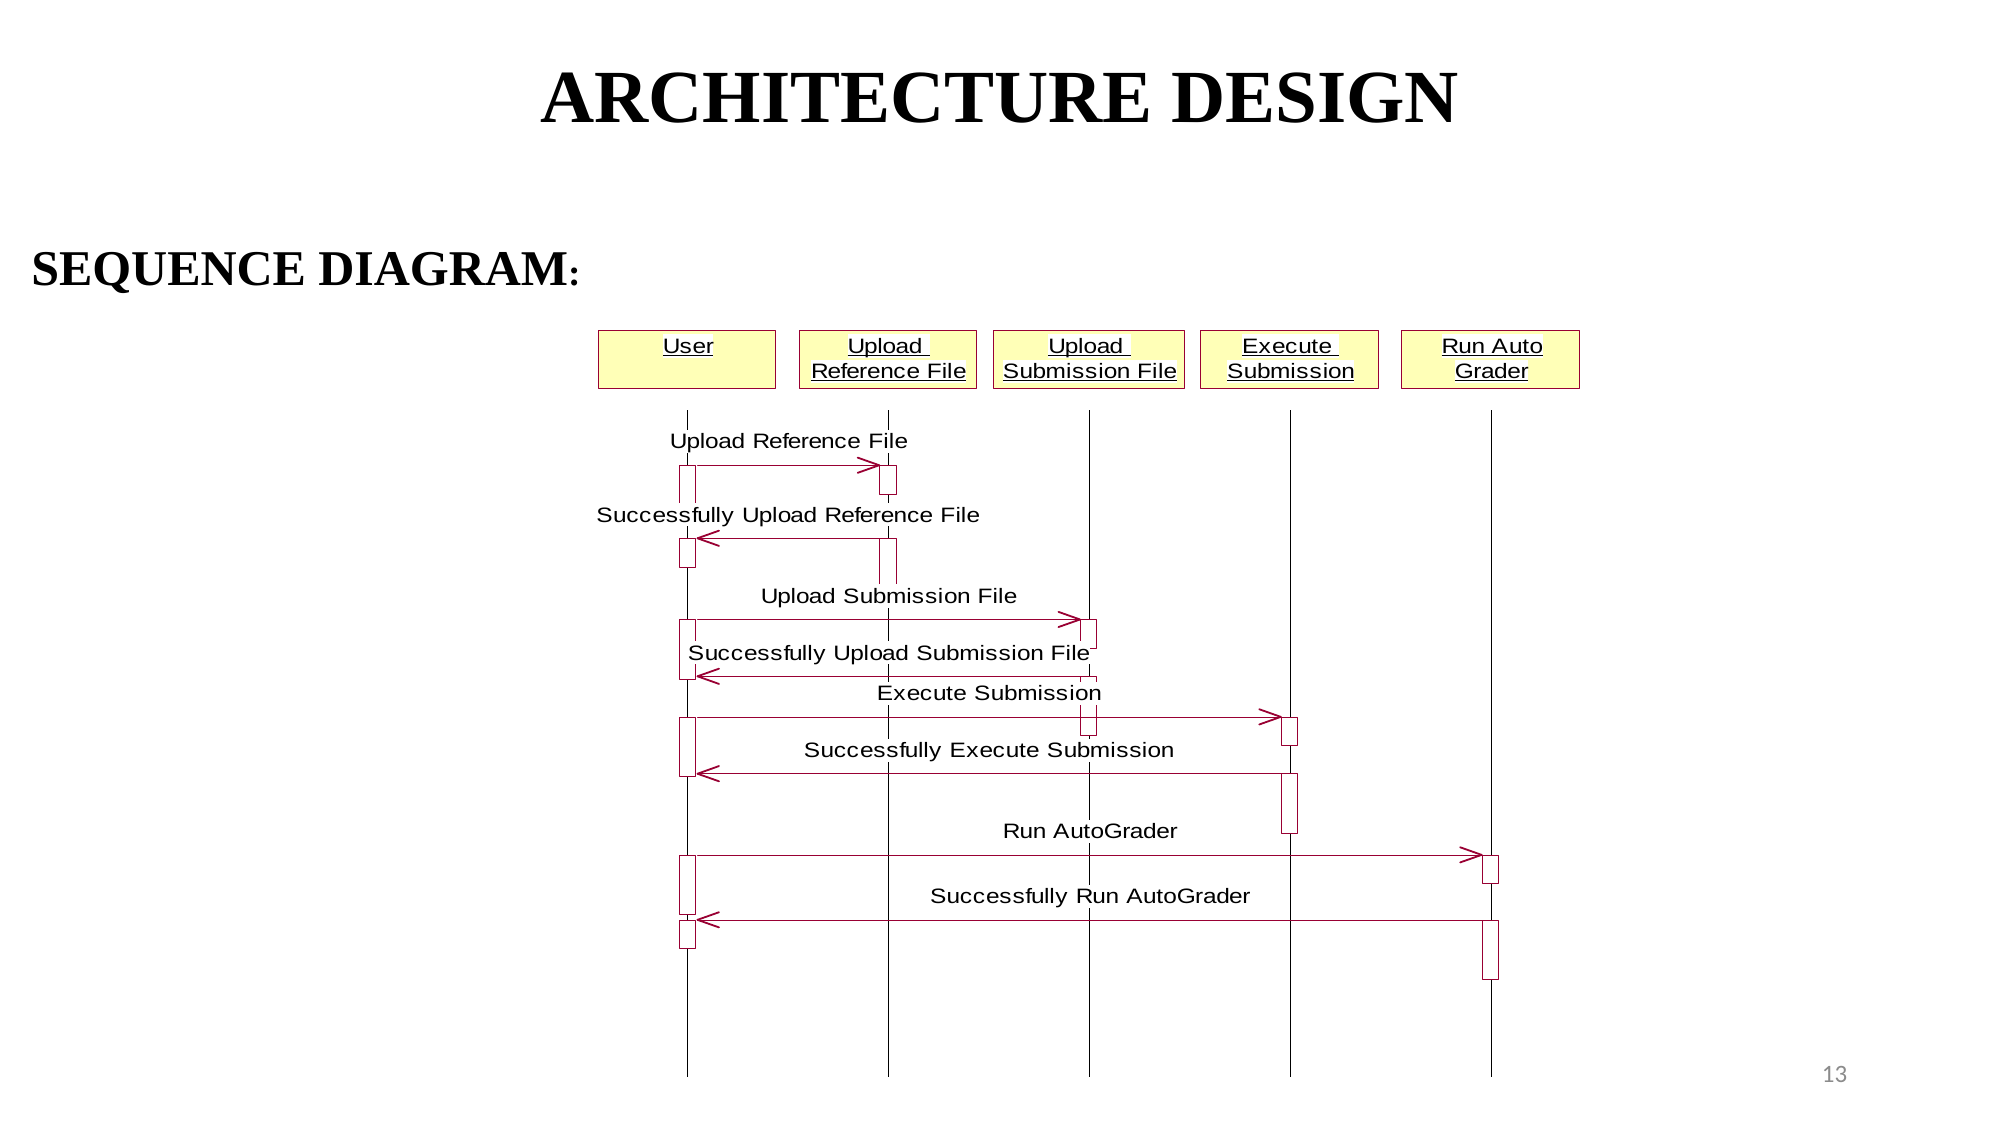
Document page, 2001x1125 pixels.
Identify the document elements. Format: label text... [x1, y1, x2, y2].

picture [546, 292, 1632, 1115]
slide_number 13 [1632, 1042, 1863, 1103]
text_box SEQUENCE DIAGRAM: [16, 197, 1017, 303]
title ARCHITECTURE DESIGN [0, 0, 2000, 198]
